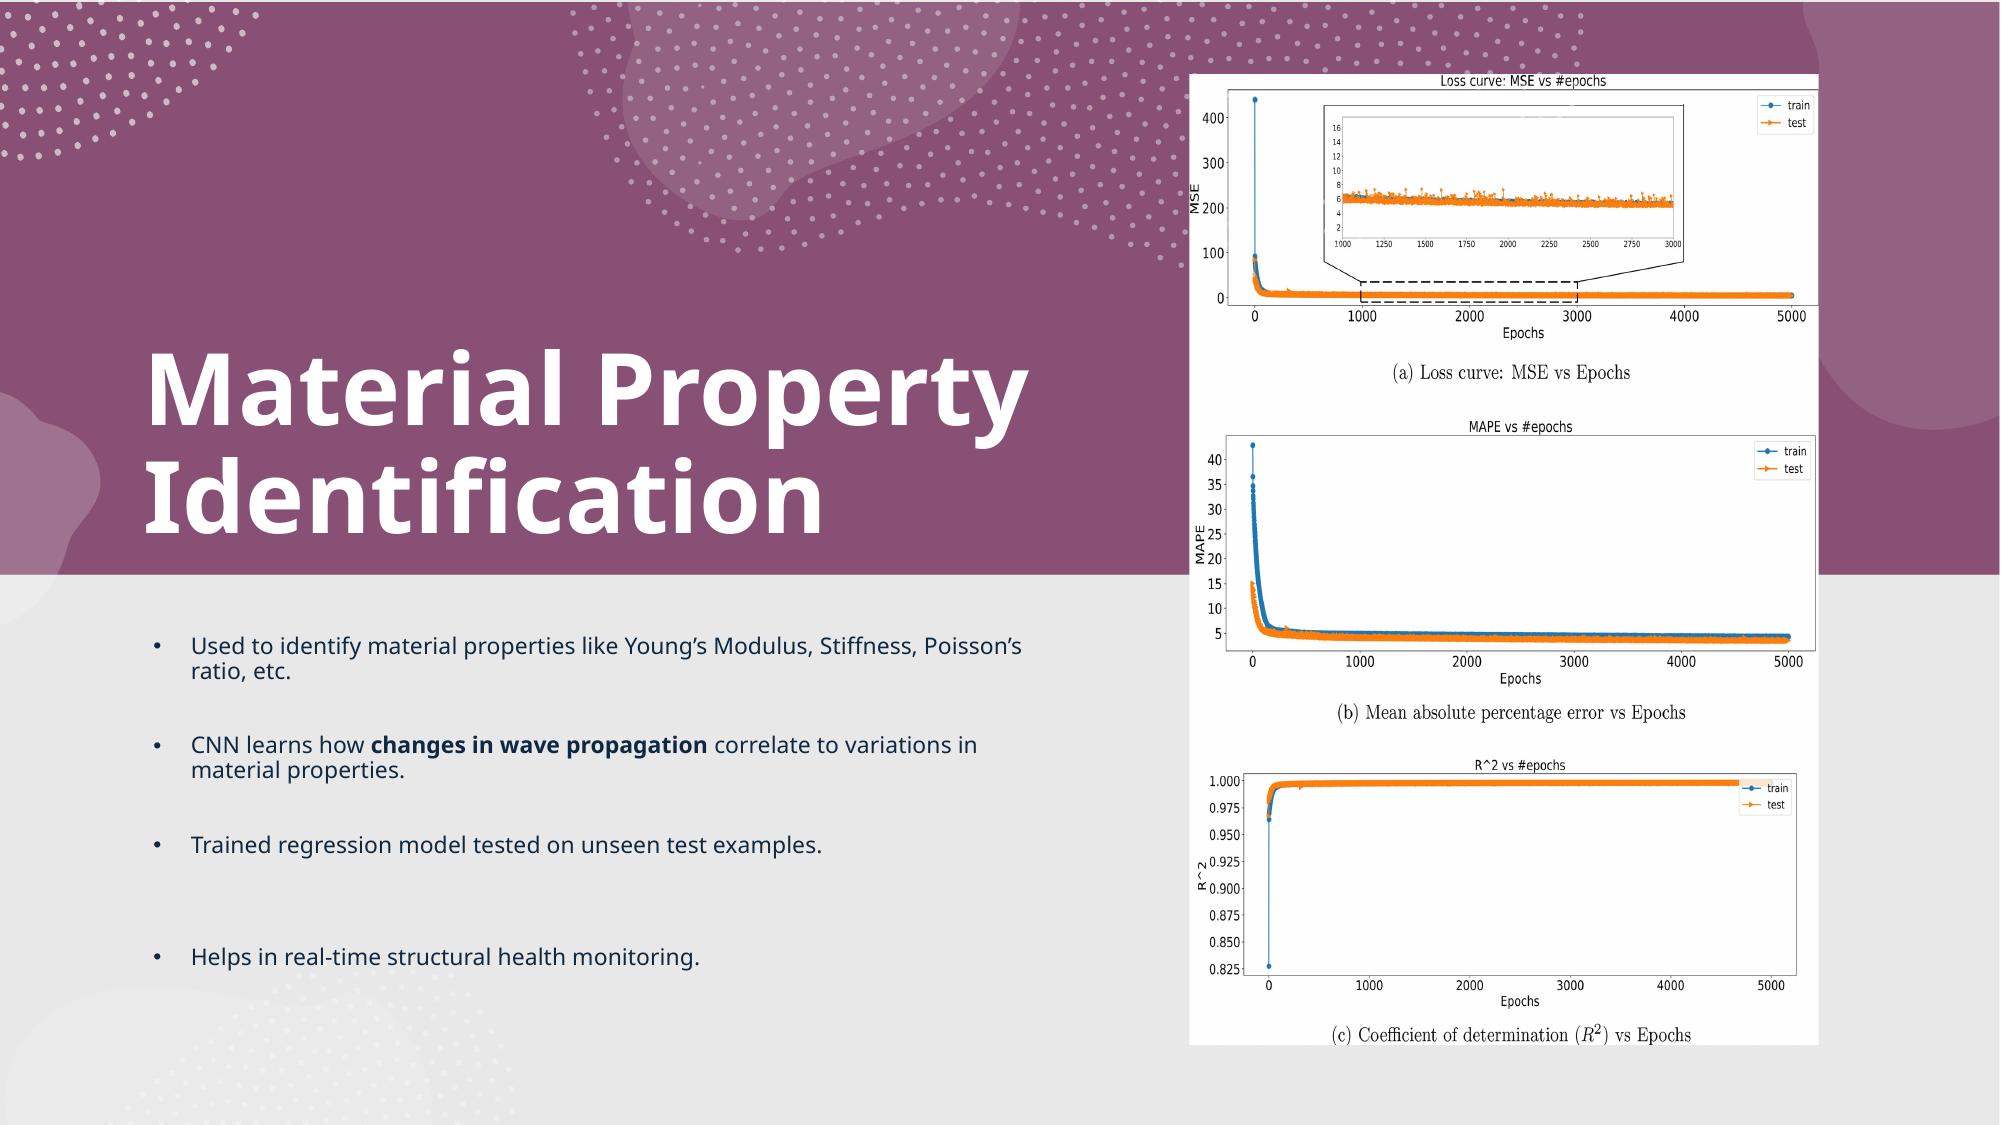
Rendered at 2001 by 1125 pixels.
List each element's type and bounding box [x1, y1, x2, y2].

text_box [0, 0, 2000, 1125]
